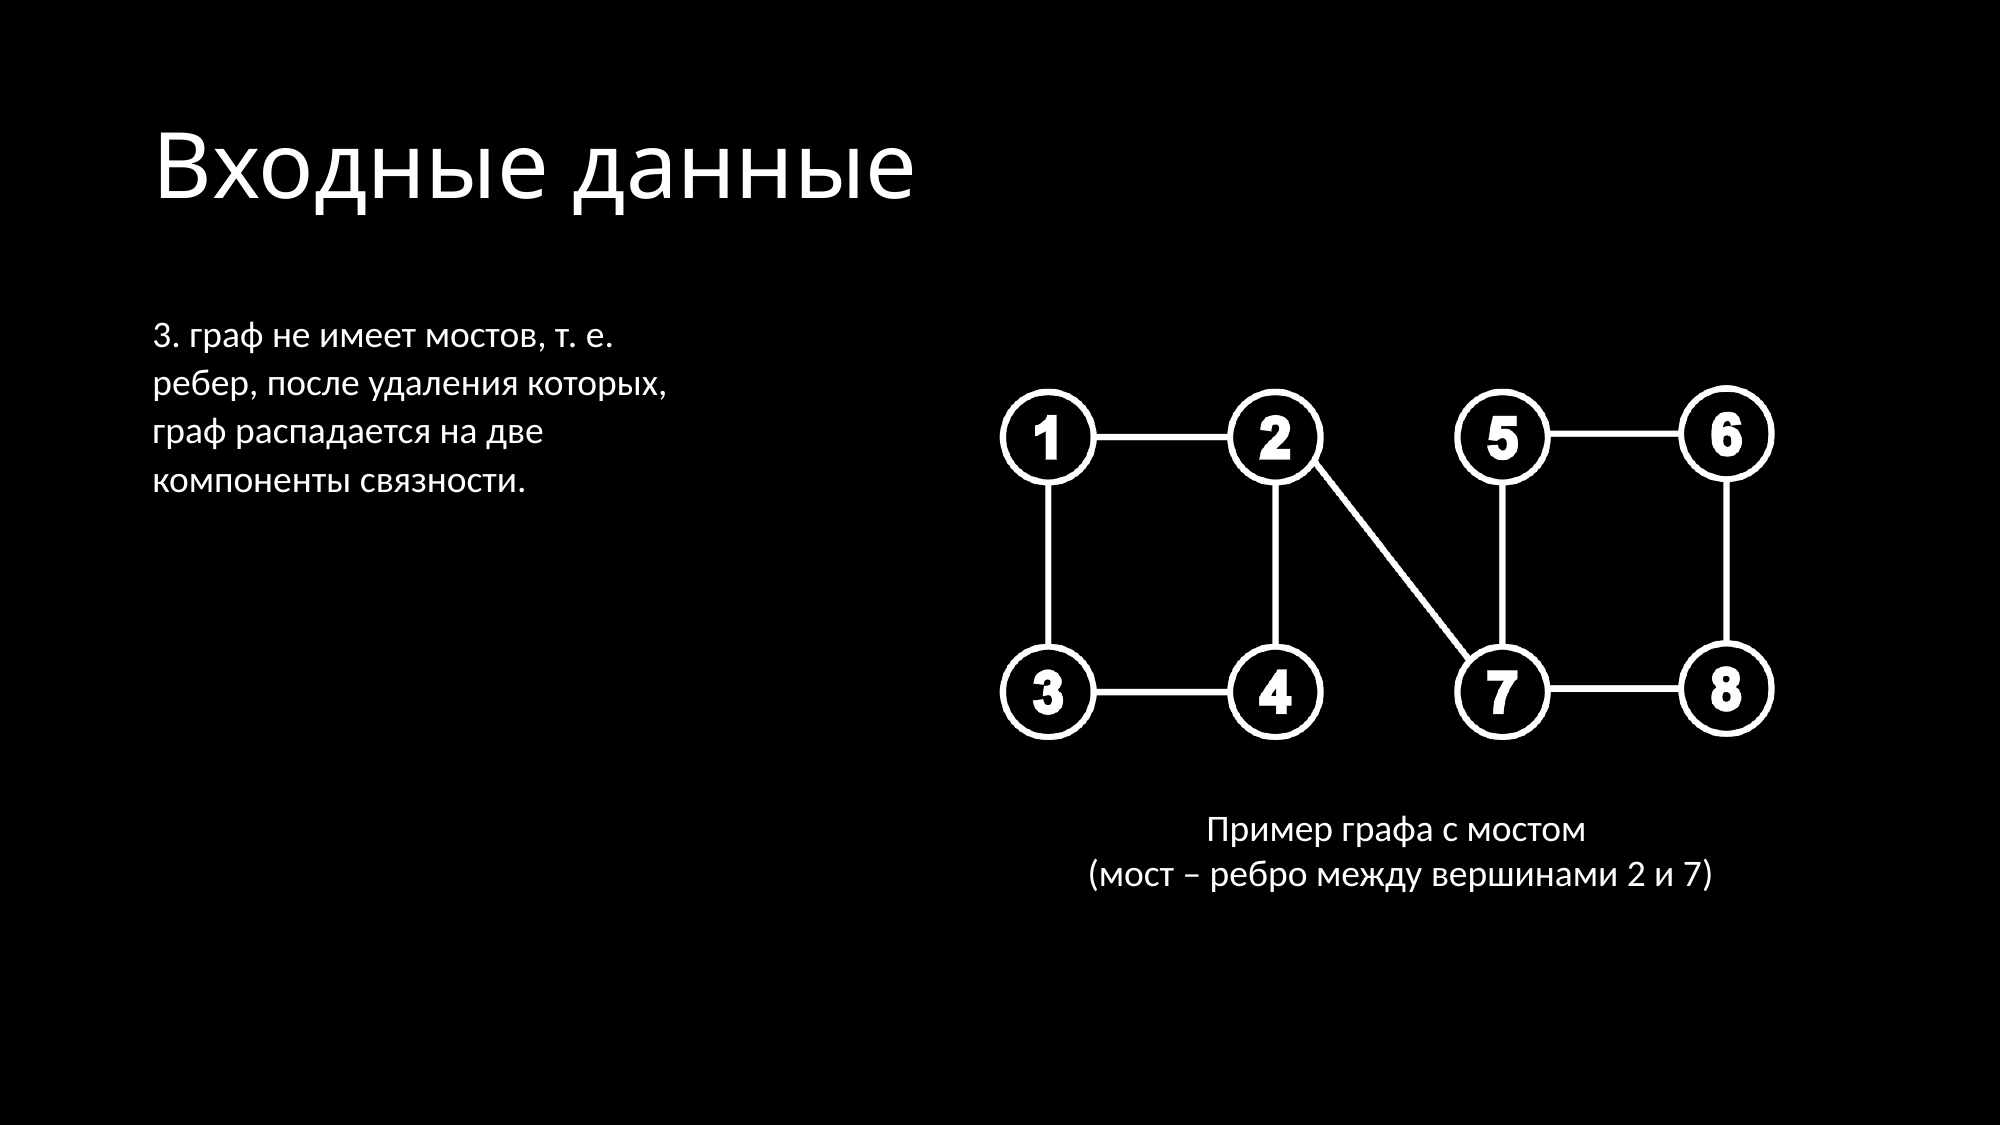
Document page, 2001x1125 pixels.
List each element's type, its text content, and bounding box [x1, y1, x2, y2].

list 3. граф не имеет мостов, т. е. ребер, после удаления которых, граф распадается на две компоненты связности. [137, 299, 711, 1014]
text_box Пример графа с мостом (мост – ребро между вершинами 2 и 7) [1027, 796, 1775, 902]
title Входные данные [137, 59, 1863, 278]
picture [999, 385, 1775, 740]
